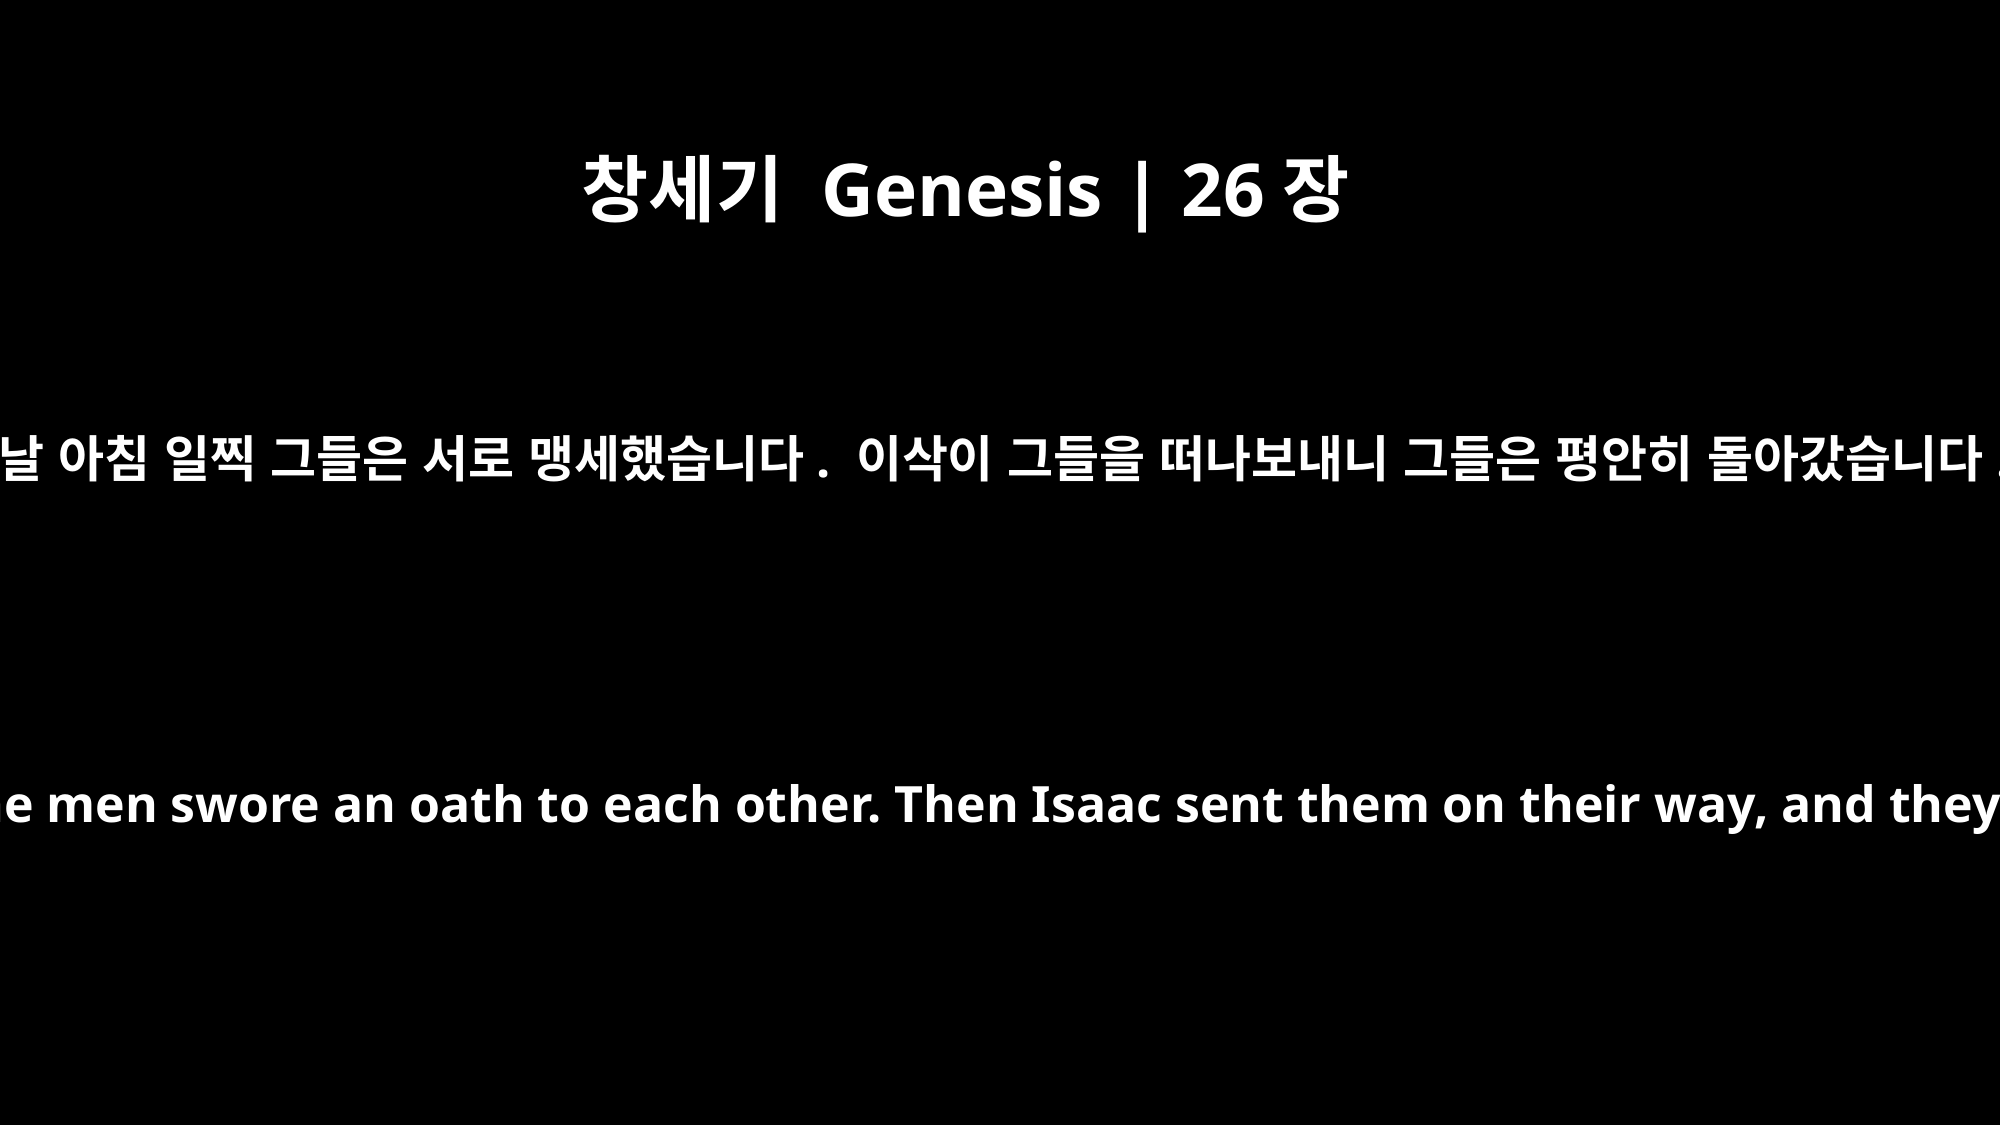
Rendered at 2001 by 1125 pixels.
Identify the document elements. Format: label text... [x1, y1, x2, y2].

text_box Early the next morning the men swore an oath to each other. Then Isaac sent them on their way, and they left him in peace. [0, 764, 2000, 840]
text_box 31 다음날 아침 일찍 그들은 서로 맹세했습니다. 이삭이 그들을 떠나보내니 그들은 평안히 돌아갔습니다. [0, 359, 2000, 495]
text_box 창세기 Genesis | 26장 [566, 136, 1365, 239]
